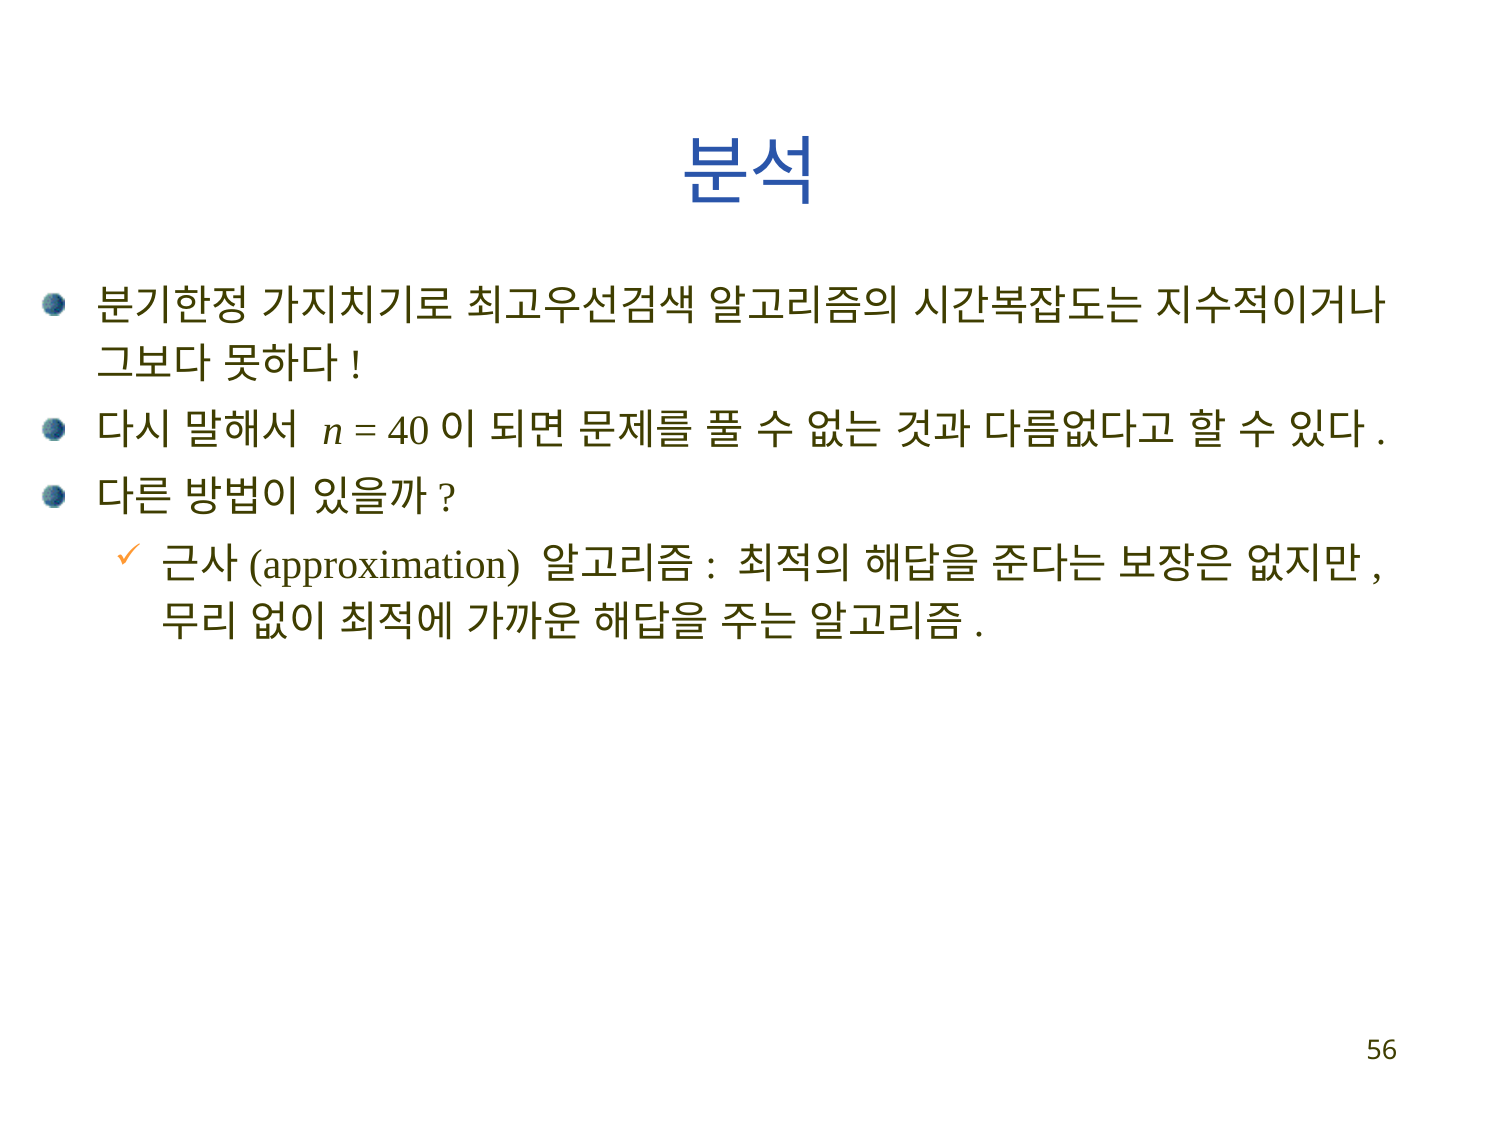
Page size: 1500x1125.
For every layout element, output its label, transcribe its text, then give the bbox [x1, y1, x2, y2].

picture [39, 415, 65, 441]
picture [39, 290, 65, 316]
list 분기한정 가지치기로 최고우선검색 알고리즘의 시간복잡도는 지수적이거나 그보다 못하다! 다시 말해서 n = 40이 되면 문제를 풀 수 없는 것과 다름없다고 할 수 있다. 다른 방법이 있을까? 근사(approximation) 알고리즘: 최적의 해답을 준다는 보장은 없지만, 무리 없이 최적에 가까운 해답을 주는 알고리즘. [24, 262, 1475, 680]
picture [39, 482, 65, 508]
slide_number 56 [1099, 1024, 1413, 1101]
title 분석 [112, 75, 1388, 262]
